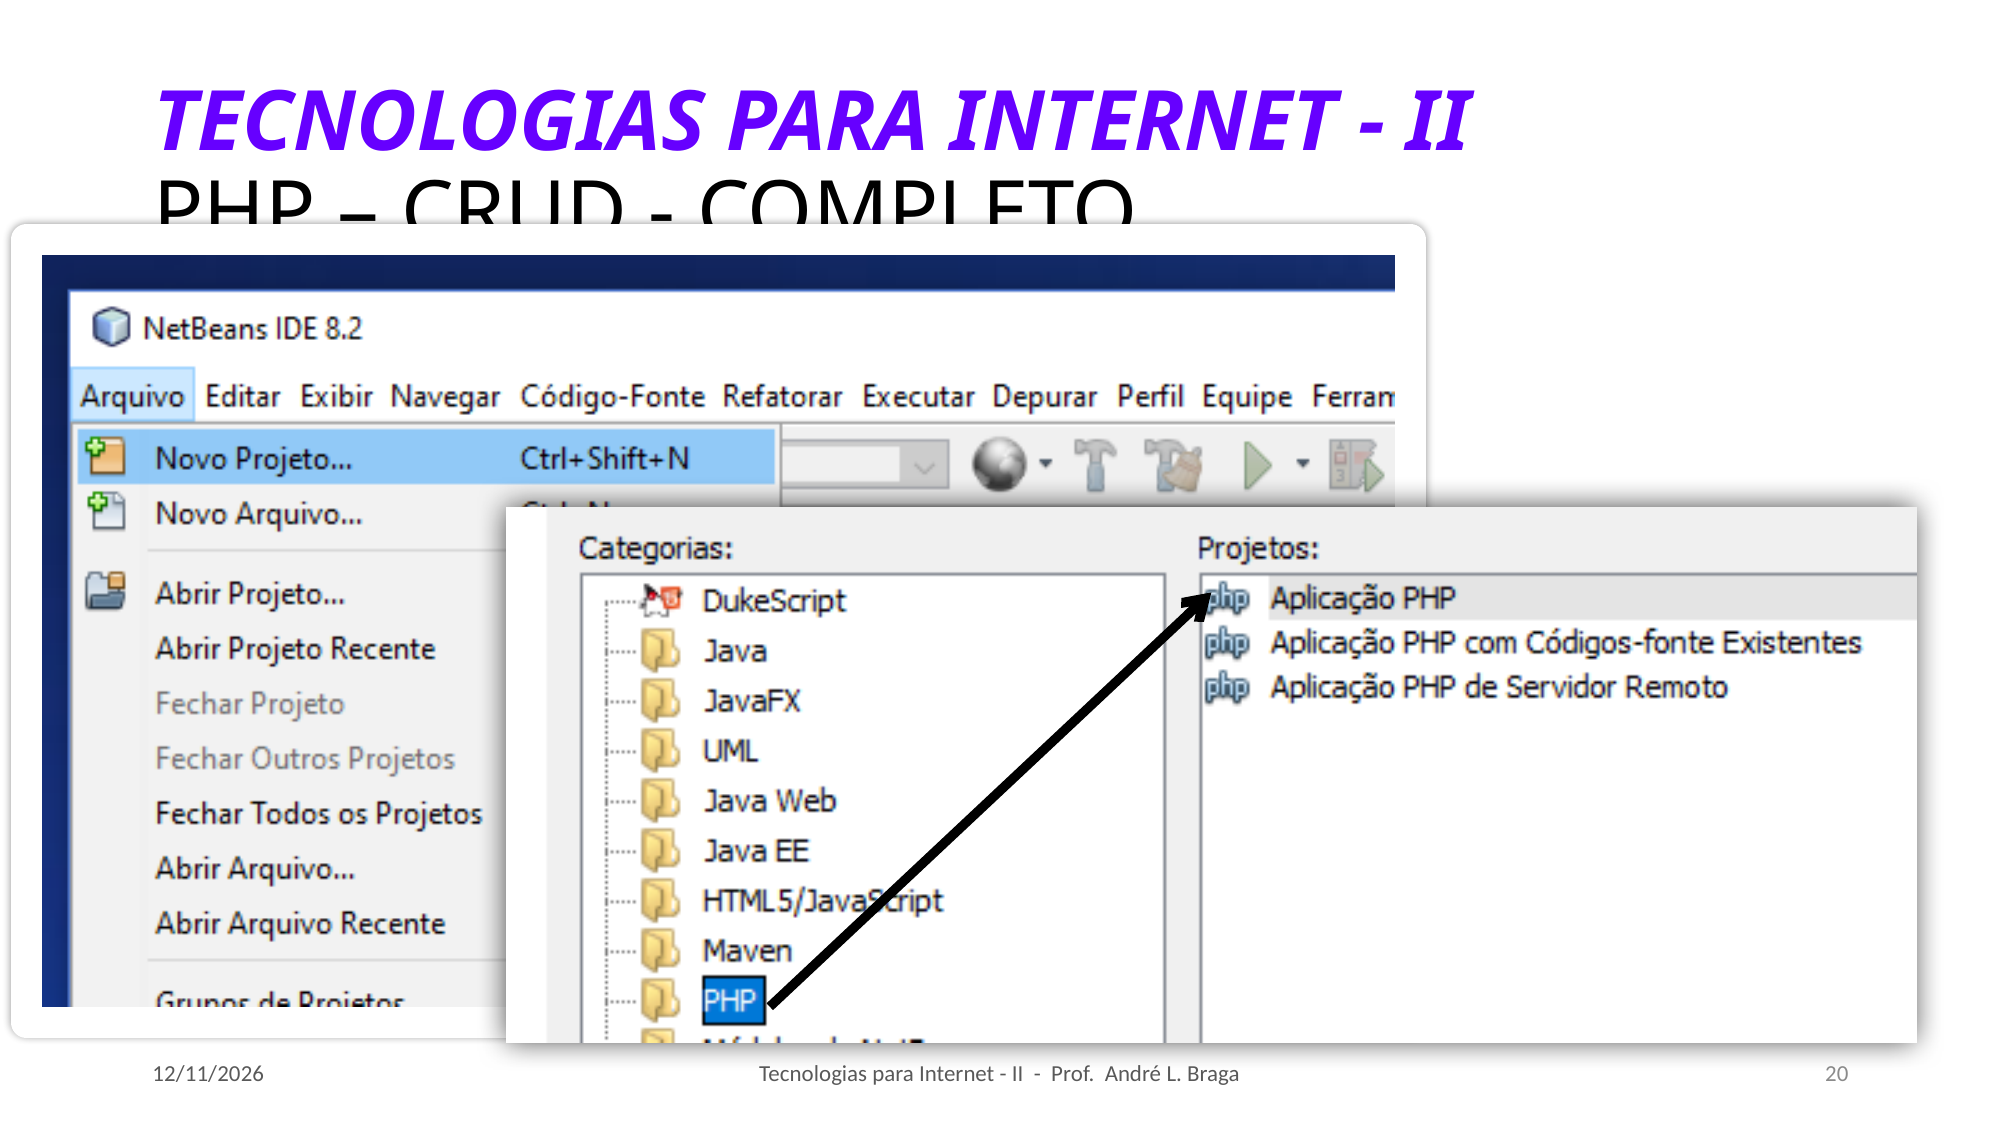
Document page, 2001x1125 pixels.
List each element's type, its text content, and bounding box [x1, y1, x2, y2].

title TECNOLOGIAS PARA INTERNET - II PHP – CRUD - COMPLETO [138, 60, 1864, 278]
picture [41, 255, 1917, 1043]
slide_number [137, 1043, 588, 1103]
footer Tecnologias para Internet - II - Prof. André L. Braga [662, 1065, 1338, 1103]
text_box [769, 592, 1212, 1007]
slide_number 20 [1413, 1065, 1864, 1103]
